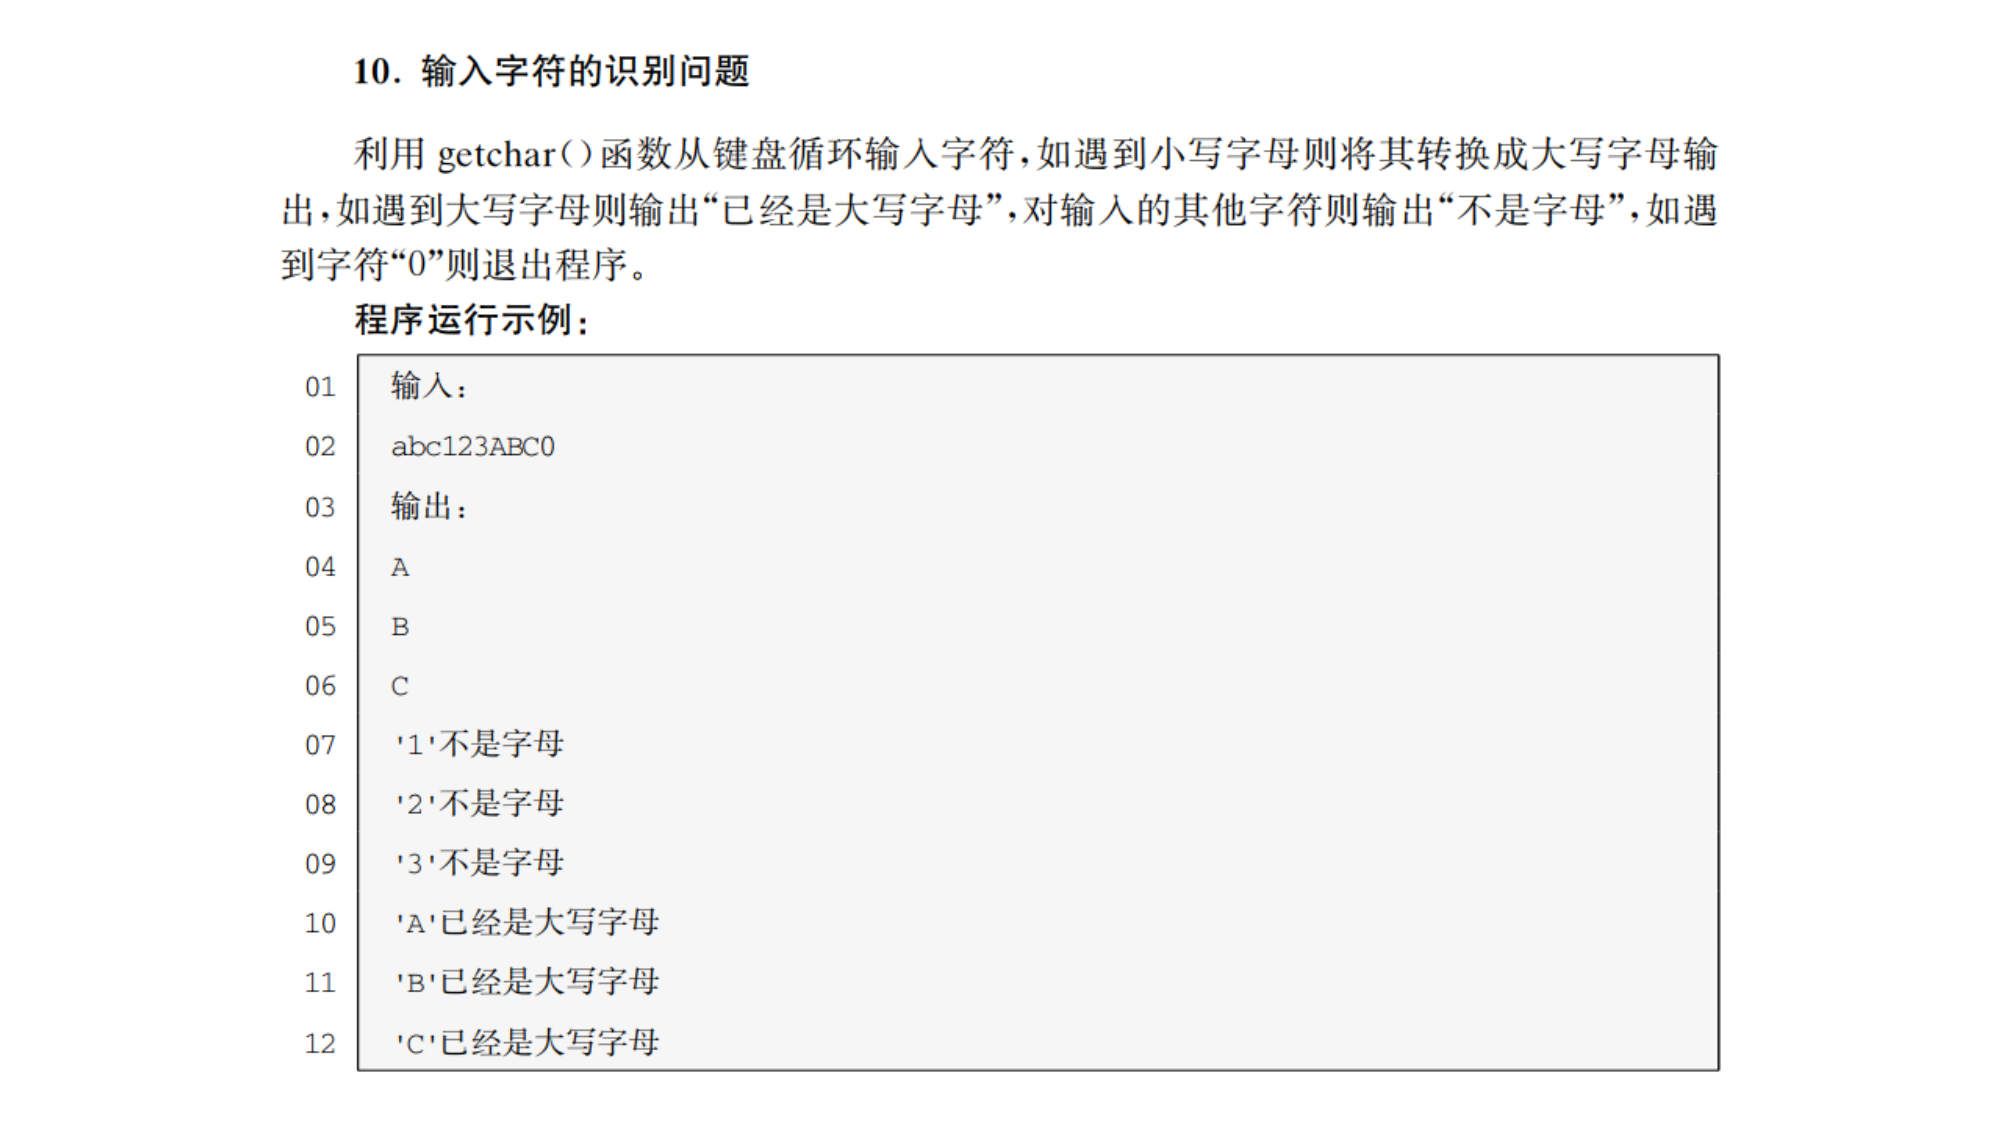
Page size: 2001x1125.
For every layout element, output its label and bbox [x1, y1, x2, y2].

picture [265, 38, 1735, 1086]
